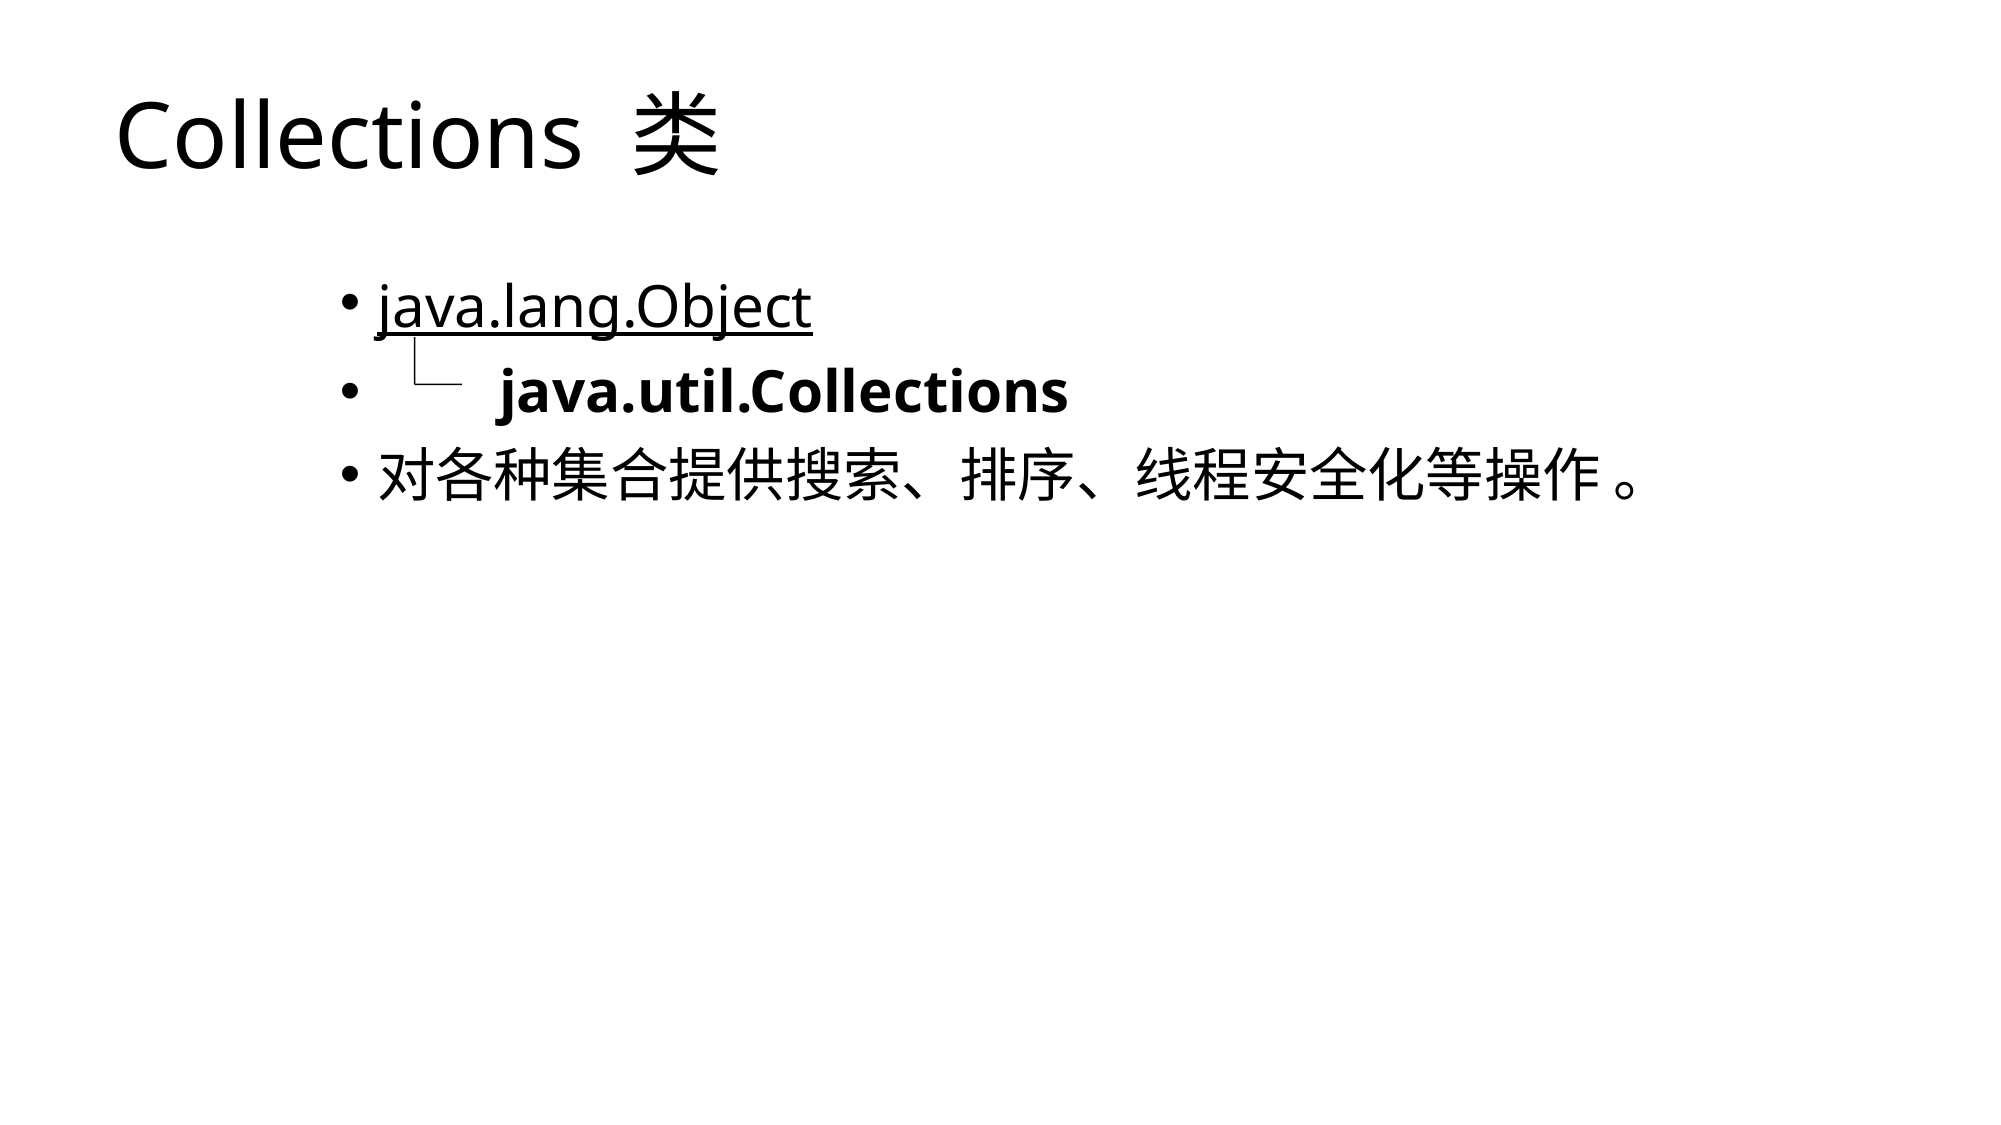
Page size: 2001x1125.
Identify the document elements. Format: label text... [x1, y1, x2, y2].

title Collections 类 [99, 45, 1900, 233]
list java.lang.Object java.util.Collections 对各种集合提供搜索、排序、线程安全化等操作 。 [324, 262, 1651, 1006]
